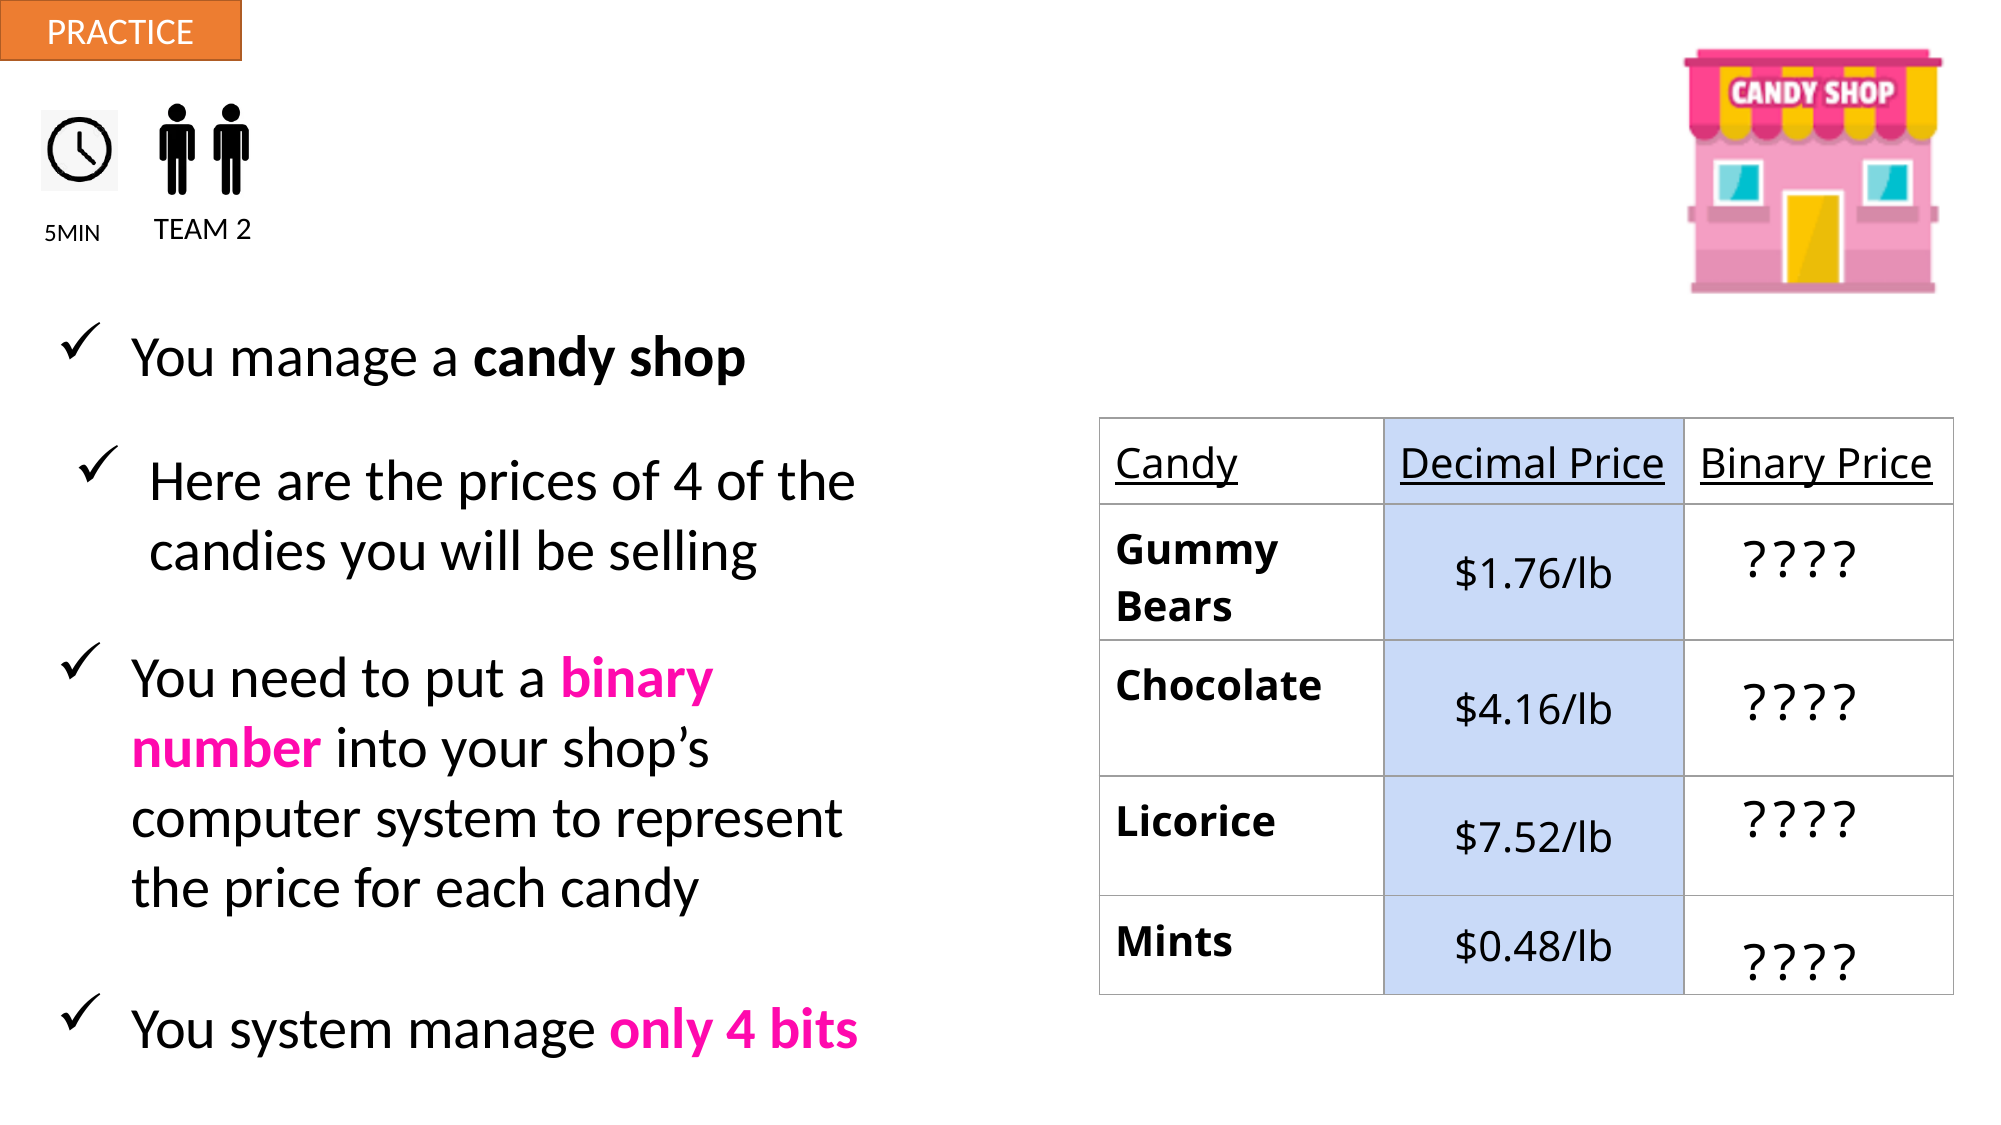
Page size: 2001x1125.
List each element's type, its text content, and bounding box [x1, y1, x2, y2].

table_header Binary Price [1685, 419, 1953, 503]
text_box PRACTICE [0, 0, 242, 61]
table_cell $1.76/lb [1385, 505, 1683, 639]
table_cell [1685, 896, 1953, 994]
table_cell [1685, 777, 1953, 895]
text_box 5MIN [29, 208, 116, 254]
text_box You manage a candy shop [41, 310, 1141, 396]
text_box ???? [1724, 779, 1875, 855]
picture [1663, 31, 1954, 300]
text_box You need to put a binary number into your shop’s computer system to represent the price for each candy [41, 631, 895, 927]
text_box Here are the prices of 4 of the candies you will be selling [59, 434, 913, 590]
table_cell Licorice [1100, 777, 1383, 895]
table_cell Gummy Bears [1100, 505, 1383, 639]
table_cell [1685, 505, 1953, 639]
text_box ???? [1724, 663, 1875, 739]
table_header Candy [1100, 419, 1383, 503]
text_box TEAM 2 [139, 201, 267, 254]
table_cell Mints [1100, 896, 1383, 994]
table_cell Chocolate [1100, 641, 1383, 775]
text_box ???? [1724, 520, 1875, 596]
table_header Decimal Price [1385, 419, 1683, 503]
table_cell $0.48/lb [1385, 896, 1683, 994]
picture [41, 110, 118, 191]
table_cell $7.52/lb [1385, 777, 1683, 895]
picture [206, 100, 257, 201]
table_cell [1685, 641, 1953, 775]
table_cell $4.16/lb [1385, 641, 1683, 775]
text_box ???? [1724, 922, 1875, 998]
picture [152, 100, 203, 201]
text_box You system manage only 4 bits [41, 982, 994, 1068]
